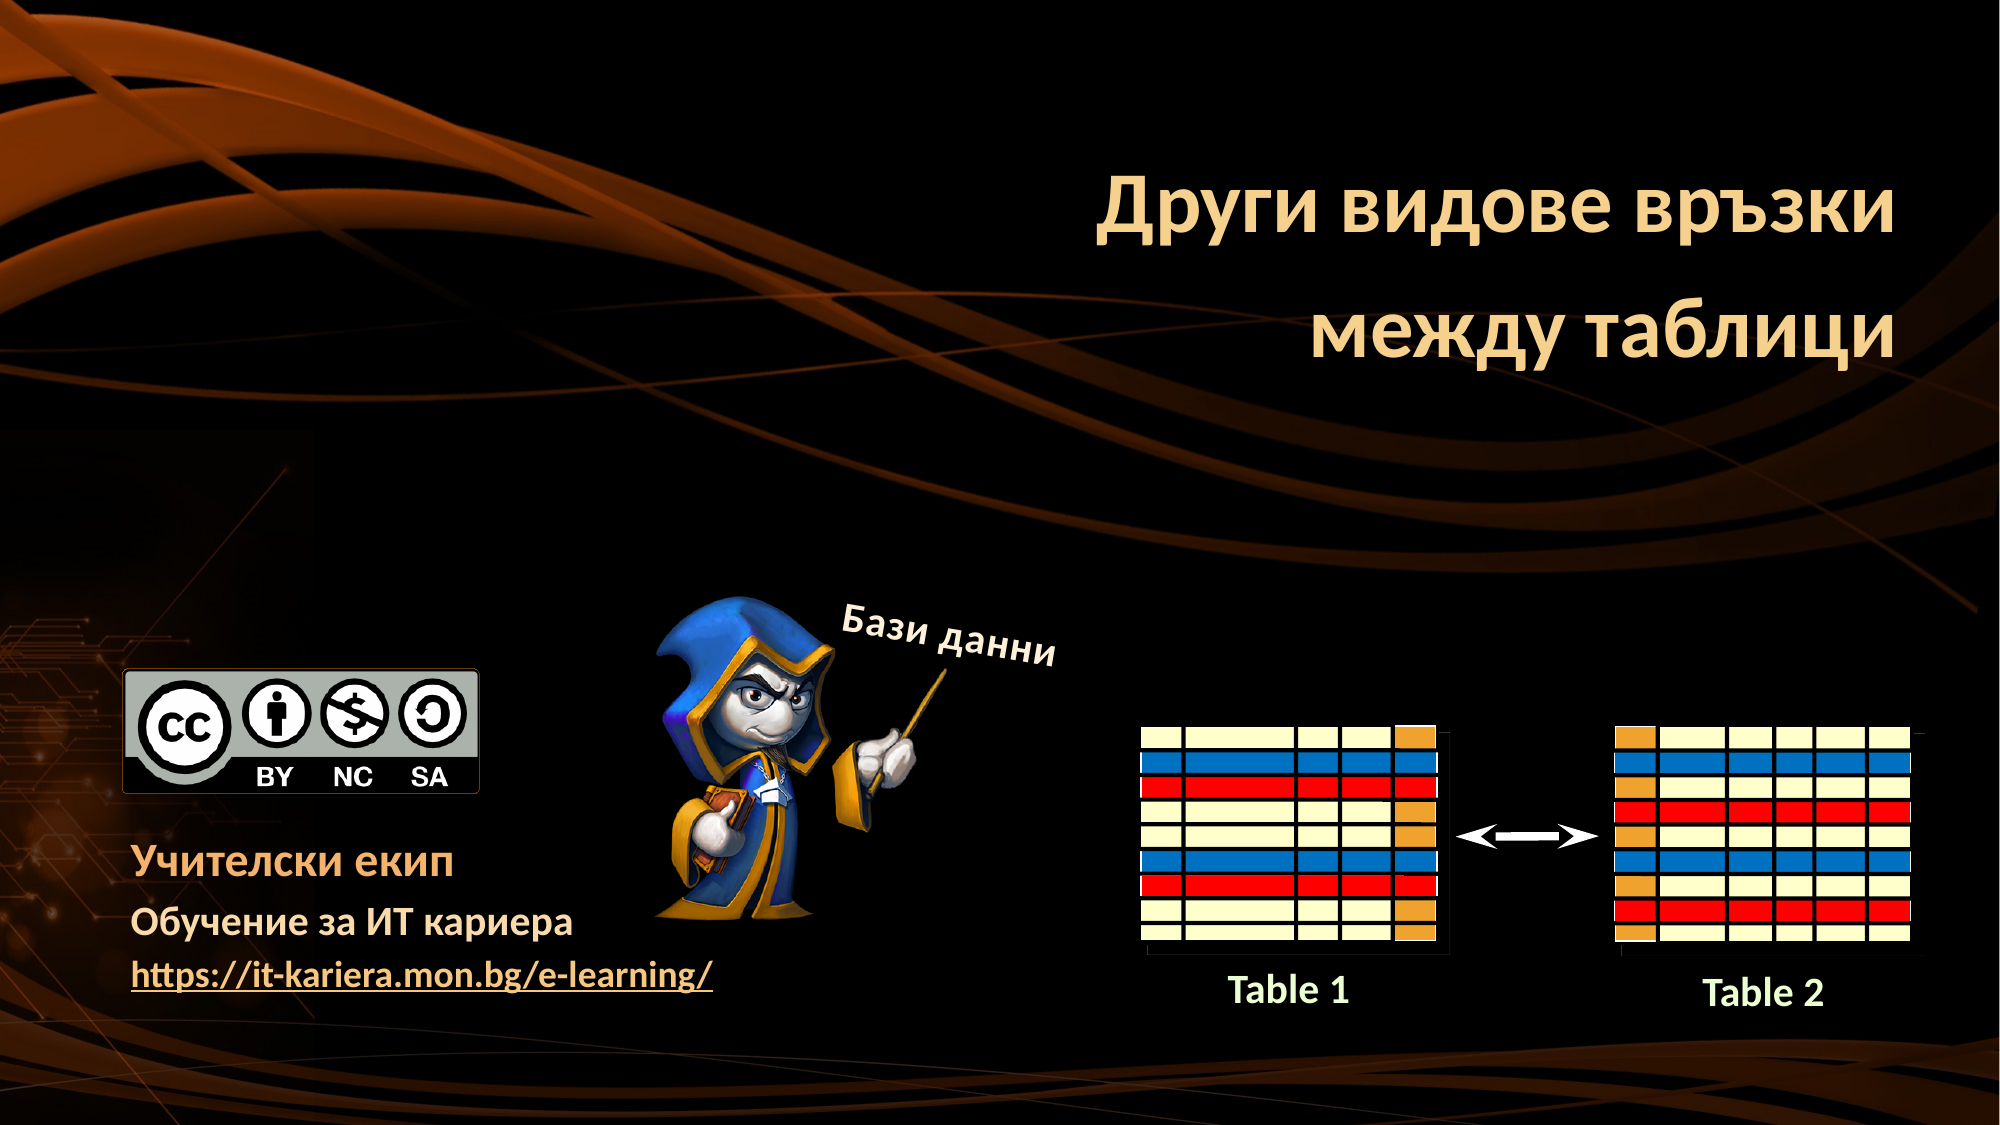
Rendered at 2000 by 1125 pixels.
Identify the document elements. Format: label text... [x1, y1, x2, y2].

text_box [1578, 829, 1599, 843]
text_box Други видове връзки между таблици [549, 125, 1898, 375]
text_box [1137, 722, 1440, 946]
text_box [122, 594, 1075, 1009]
text_box Table 1 [1142, 954, 1436, 1020]
text_box [1455, 830, 1477, 843]
text_box Table 2 [1615, 957, 1912, 1023]
picture [0, 0, 2000, 1125]
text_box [1609, 721, 1914, 948]
text_box [574, 314, 1898, 534]
